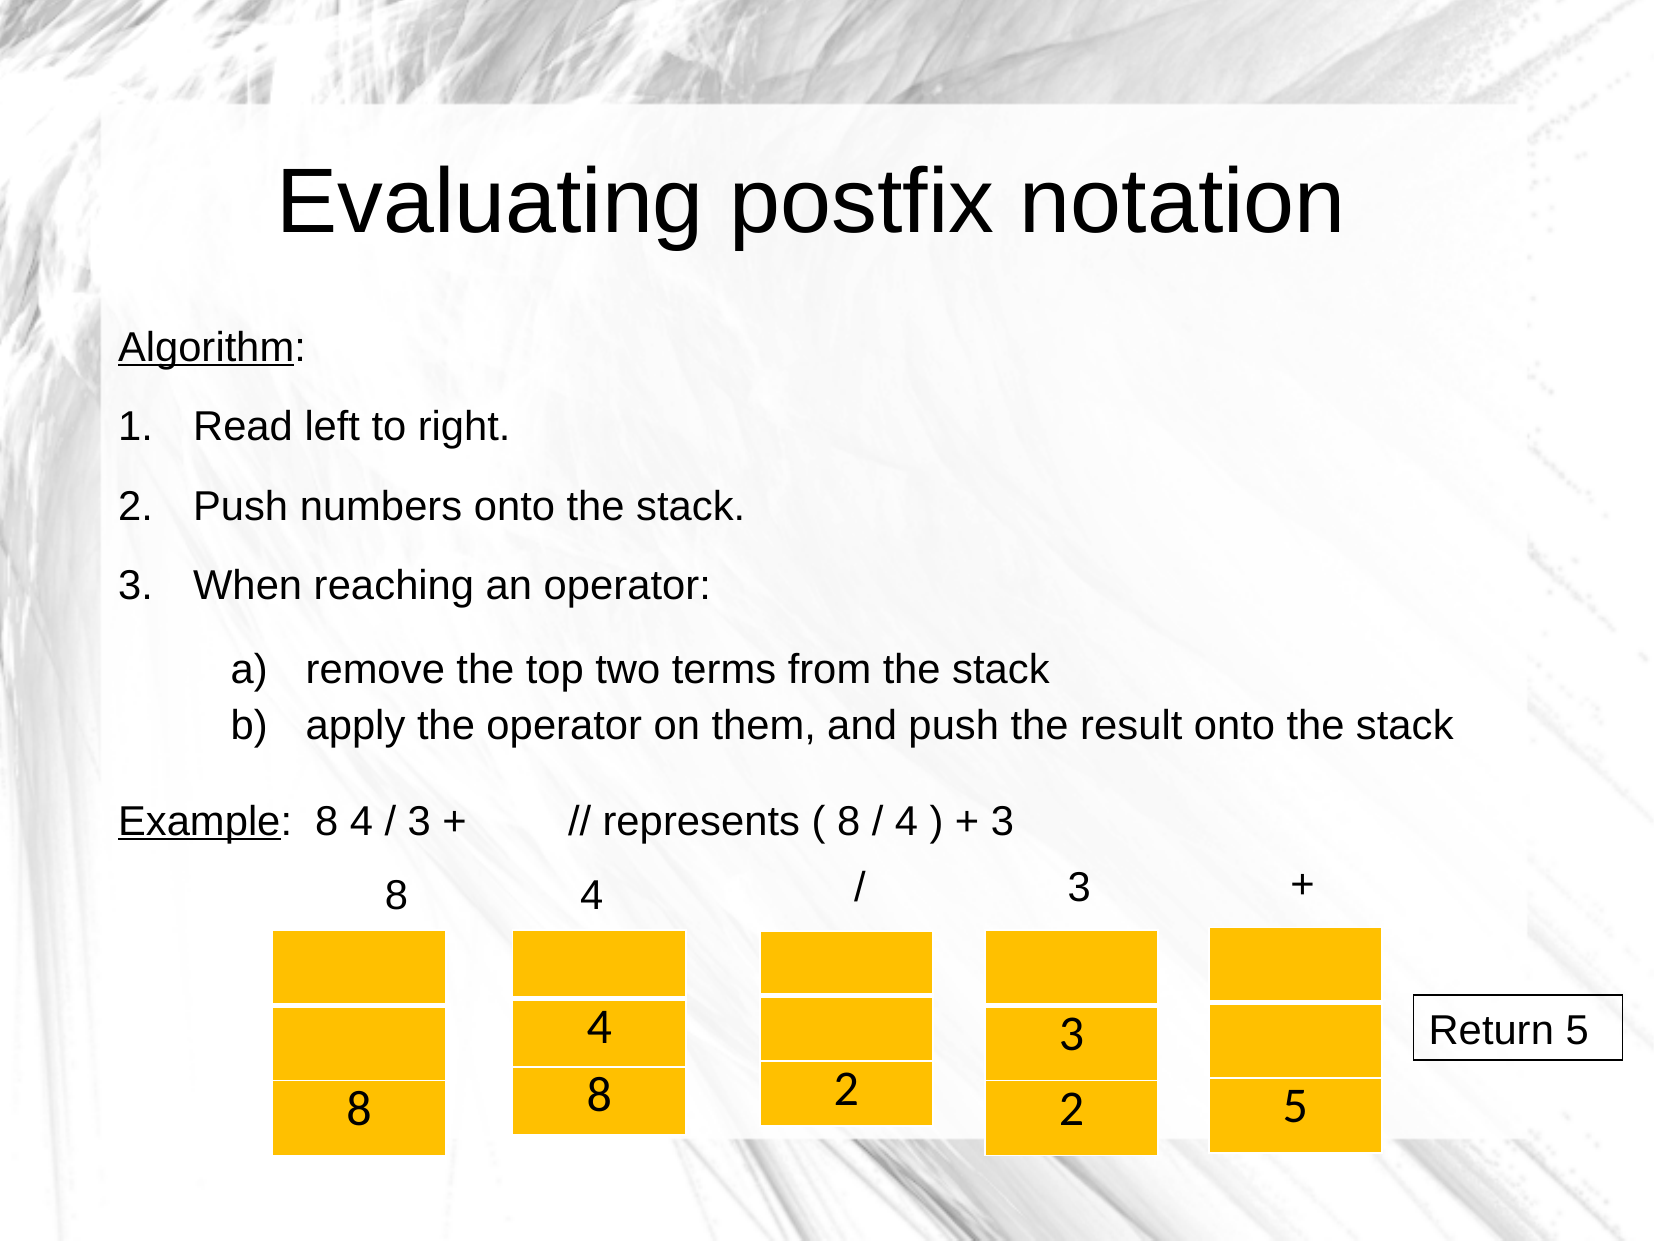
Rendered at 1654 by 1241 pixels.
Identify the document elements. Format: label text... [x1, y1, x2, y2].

table_cell [761, 998, 932, 1060]
text_box Return 5 [1413, 995, 1623, 1060]
table_cell [1210, 1005, 1381, 1077]
table_cell 8 [273, 1081, 445, 1155]
text_box 3 [1040, 852, 1106, 918]
table_cell 2 [761, 1062, 932, 1125]
table_cell [273, 1008, 445, 1080]
text_box / [814, 852, 881, 918]
table_header [986, 931, 1157, 1003]
table_cell 3 [986, 1008, 1157, 1080]
list Algorithm: Read left to right. Push numbers onto the stack. When reaching an operator: remove the top two terms from the stack apply the operator on them, and push the result onto the stack Example: 8 4 / 3 + // represents ( 8 / 4 ) + 3 [118, 319, 1571, 1102]
table_header [761, 932, 932, 993]
text_box + [1263, 849, 1330, 915]
table_cell 8 [513, 1068, 685, 1134]
table_header [513, 931, 685, 996]
table_header [273, 931, 445, 1003]
table_cell 5 [1210, 1079, 1381, 1152]
table_header [1210, 928, 1381, 1000]
table_cell 2 [986, 1081, 1157, 1155]
text_box 8 [239, 860, 423, 926]
table_cell 4 [513, 1001, 685, 1066]
title Evaluating postfix notation [118, 112, 1506, 281]
picture [0, 0, 1654, 1241]
text_box 4 [479, 860, 619, 926]
